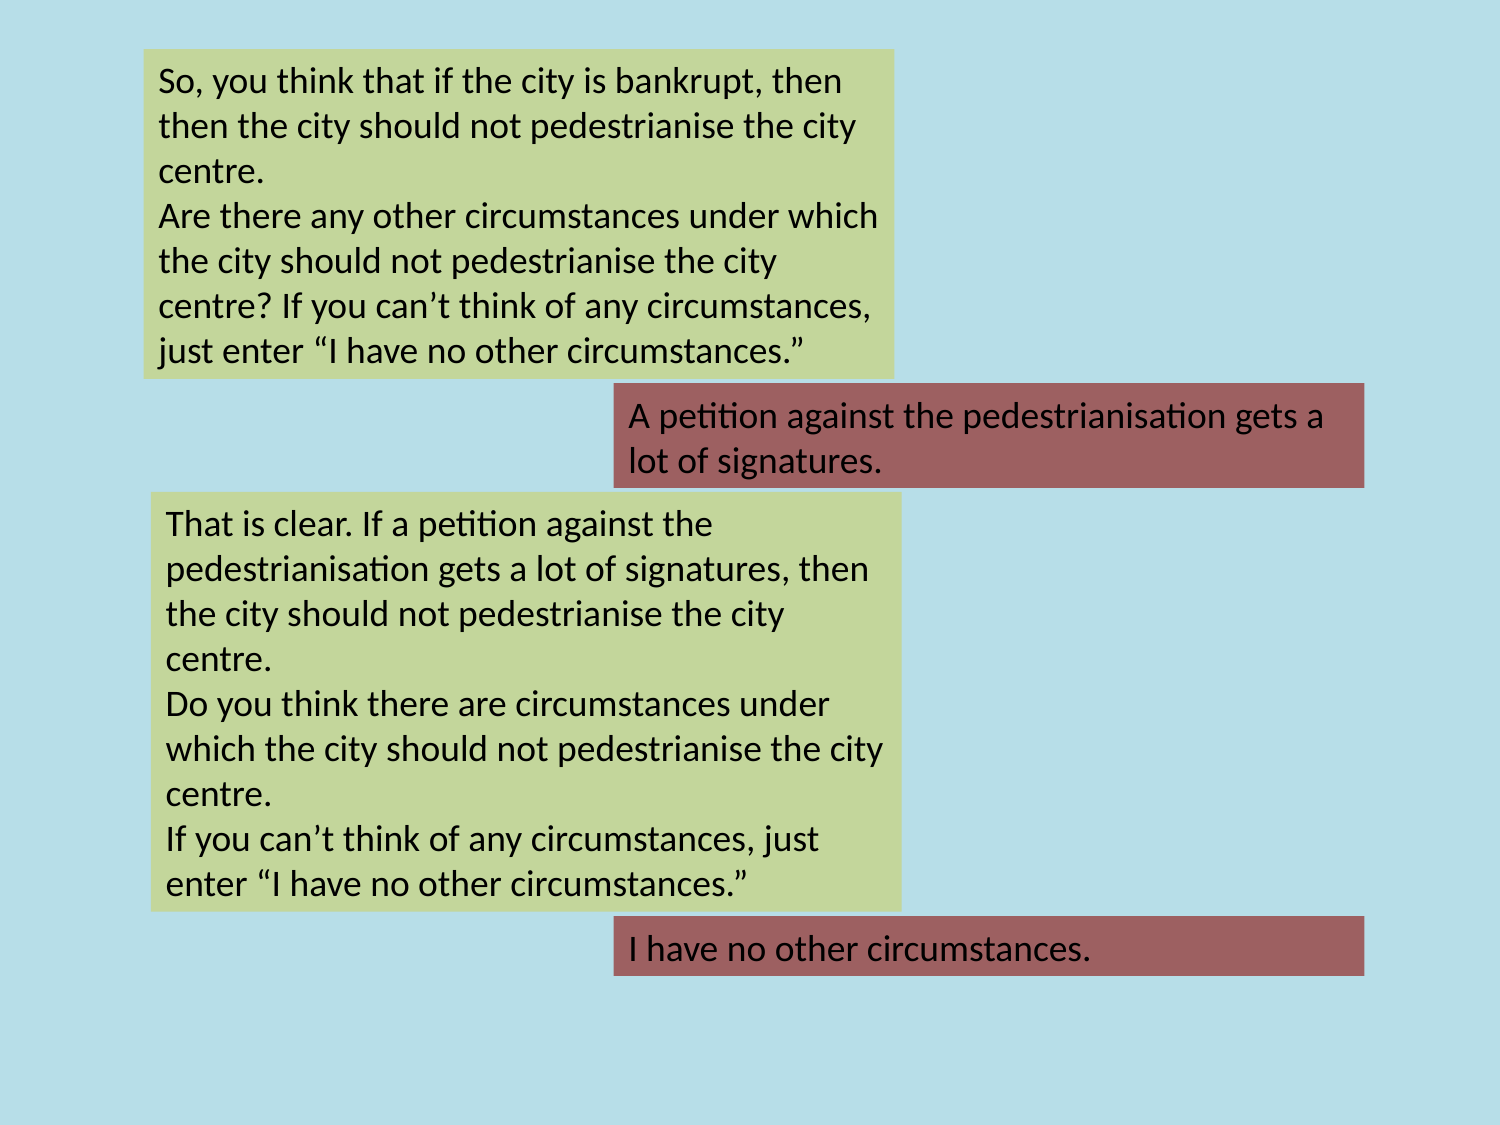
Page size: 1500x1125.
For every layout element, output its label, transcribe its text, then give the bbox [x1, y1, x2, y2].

text_box A petition against the pedestrianisation gets a lot of signatures. [613, 383, 1365, 488]
text_box I have no other circumstances. [613, 916, 1365, 976]
text_box So, you think that if the city is bankrupt, then then the city should not pedestrianise the city centre. Are there any other circumstances under which the city should not pedestrianise the city centre? If you can’t think of any circumstances, just enter “I have no other circumstances.” [143, 49, 895, 379]
text_box That is clear. If a petition against the pedestrianisation gets a lot of signatures, then the city should not pedestrianise the city centre. Do you think there are circumstances under which the city should not pedestrianise the city centre. If you can’t think of any circumstances, just enter “I have no other circumstances.” [150, 491, 902, 912]
